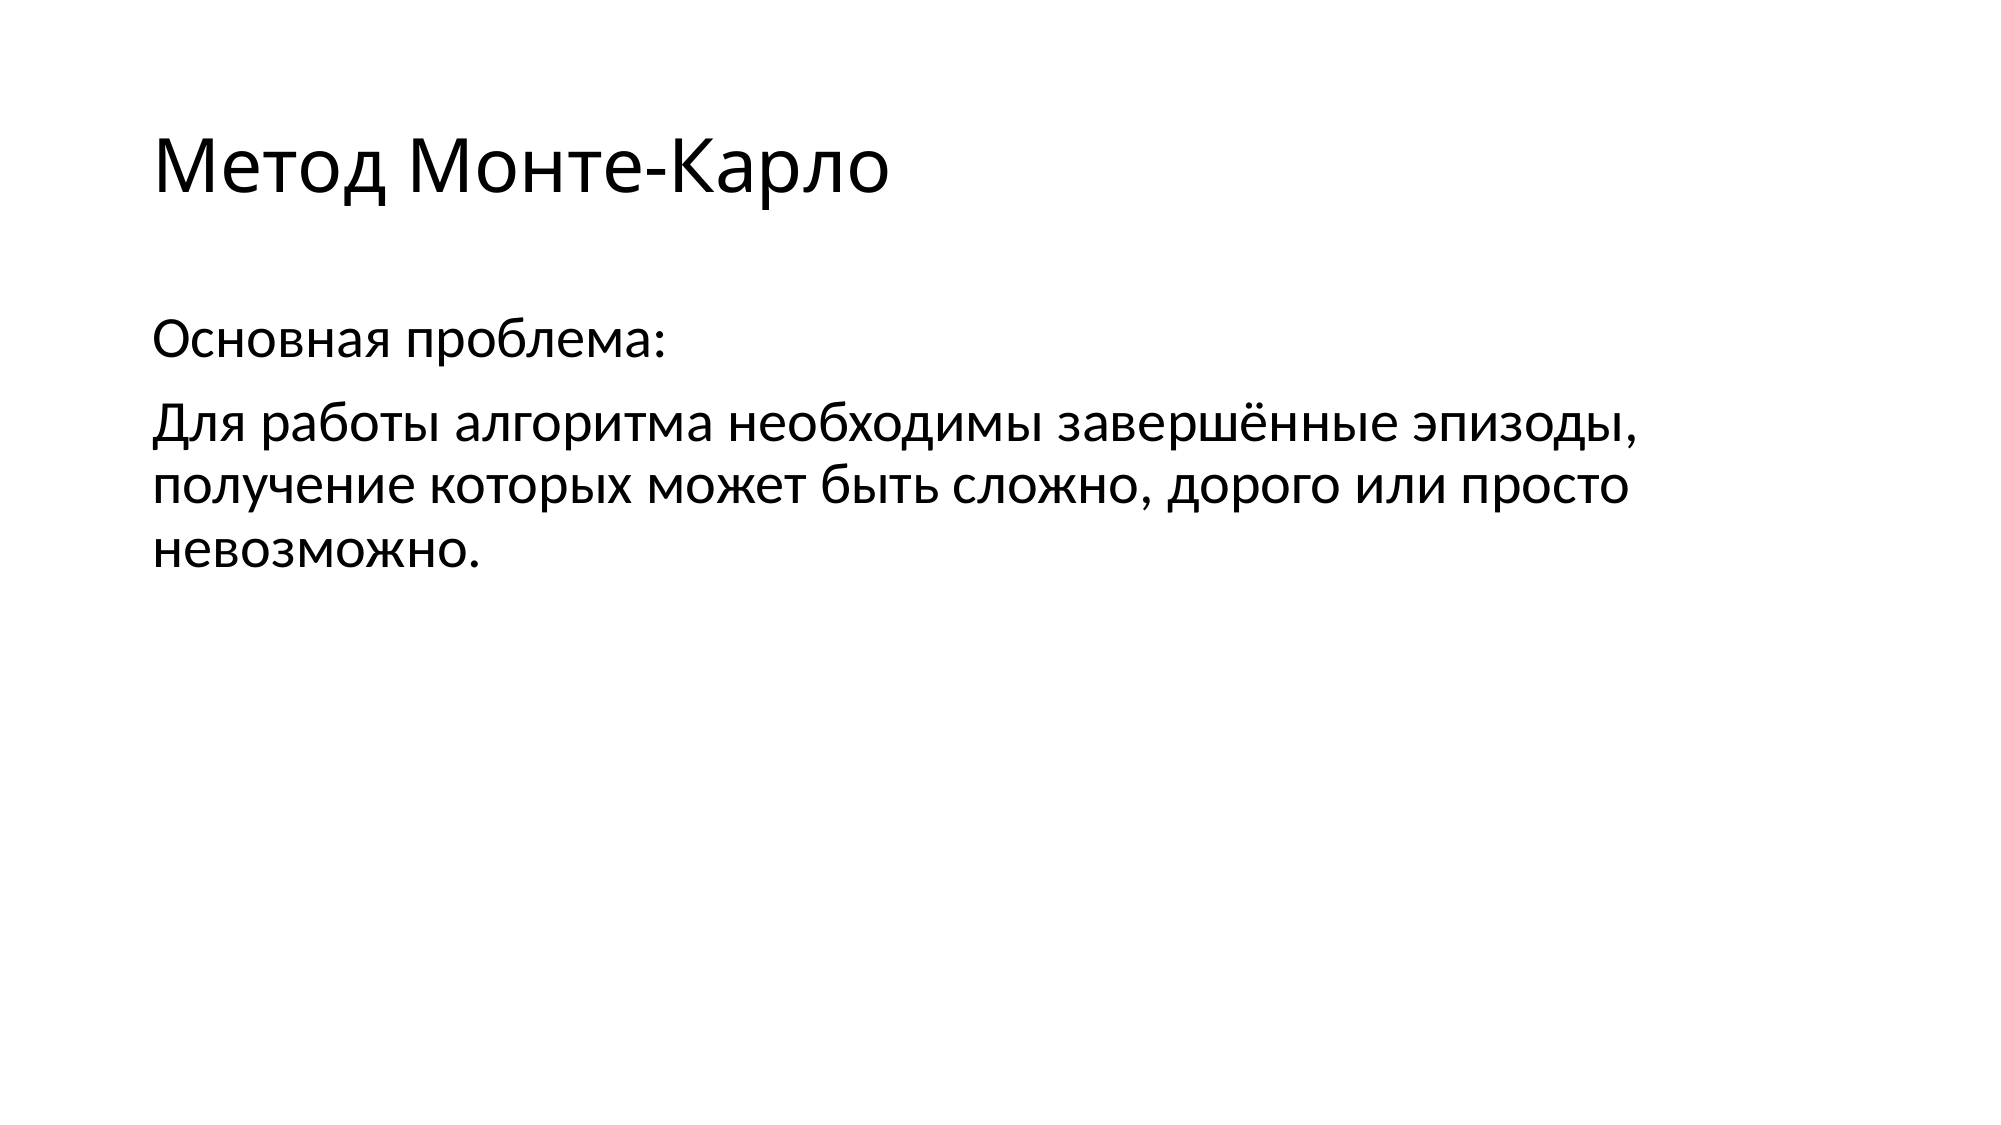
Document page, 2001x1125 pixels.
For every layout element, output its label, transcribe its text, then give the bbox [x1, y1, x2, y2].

title Метод Монте-Карло [137, 59, 1863, 278]
list Основная проблема: Для работы алгоритма необходимы завершённые эпизоды, получение которых может быть сложно, дорого или просто невозможно. [137, 299, 1863, 1014]
